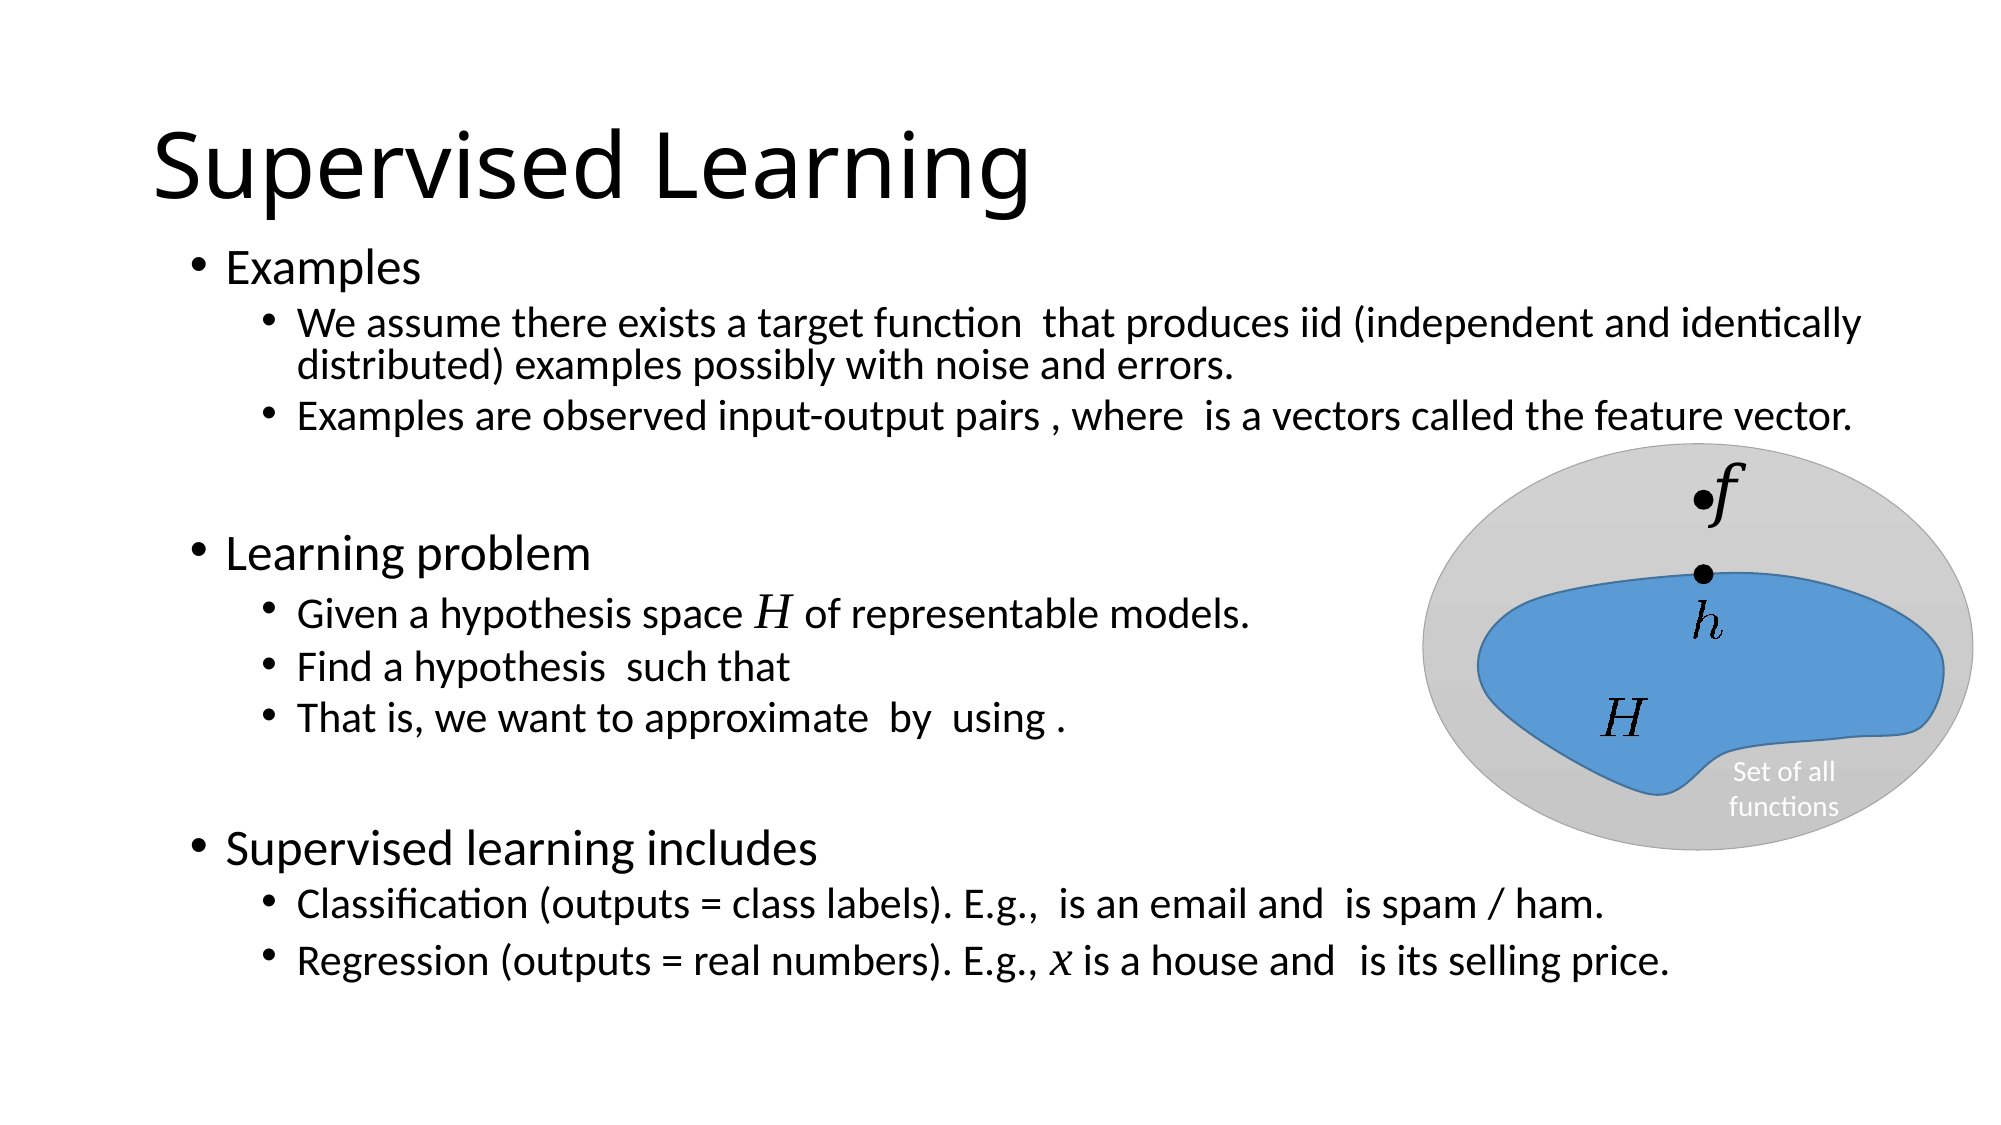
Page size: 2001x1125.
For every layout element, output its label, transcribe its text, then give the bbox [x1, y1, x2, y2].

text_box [1422, 443, 1973, 850]
title Supervised Learning [137, 59, 1863, 278]
